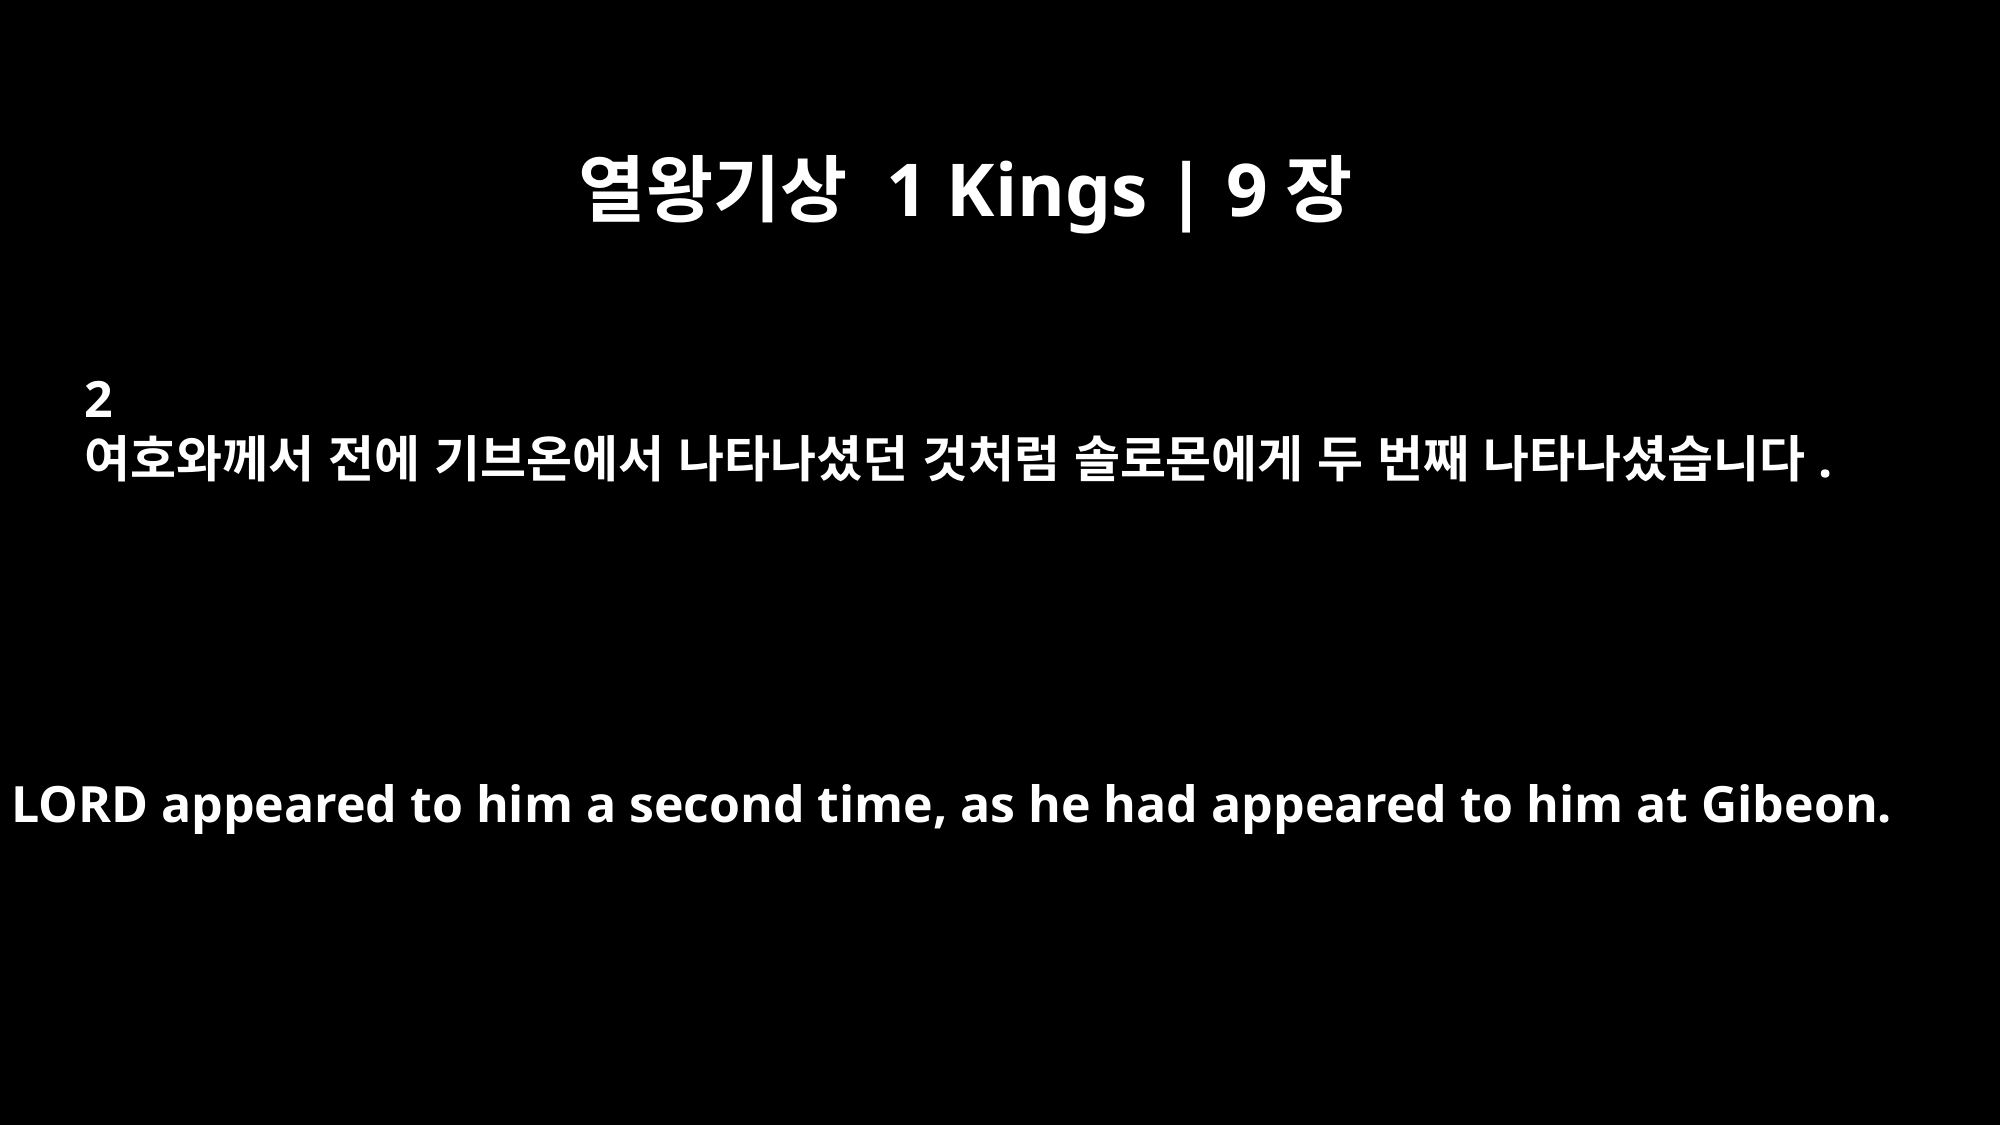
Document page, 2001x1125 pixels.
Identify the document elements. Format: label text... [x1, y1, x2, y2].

text_box 2 여호와께서 전에 기브온에서 나타나셨던 것처럼 솔로몬에게 두 번째 나타나셨습니다. [69, 359, 1848, 495]
text_box 열왕기상 1 Kings | 9장 [564, 136, 1368, 239]
text_box the LORD appeared to him a second time, as he had appeared to him at Gibeon. [0, 764, 1908, 840]
